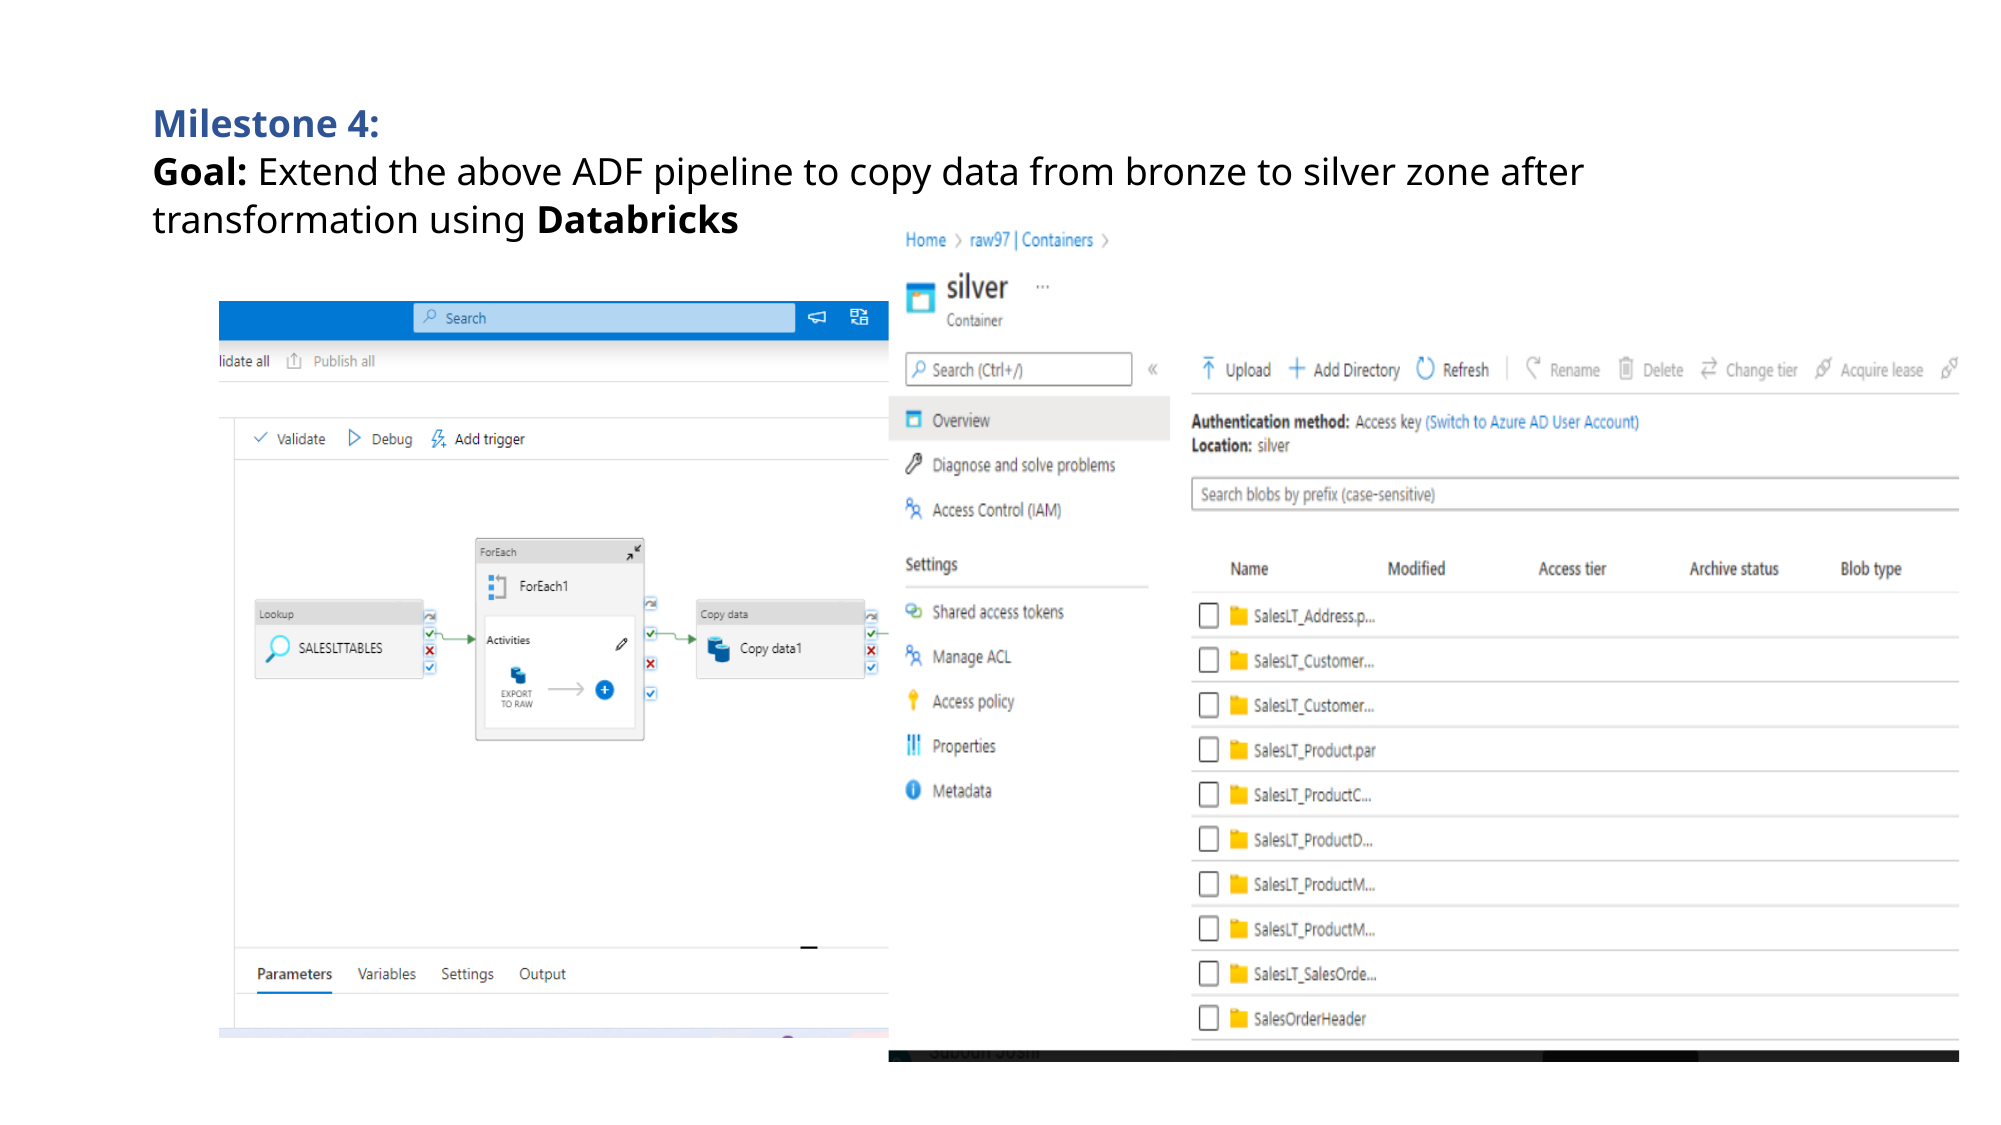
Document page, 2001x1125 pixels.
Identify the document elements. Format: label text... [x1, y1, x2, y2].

picture [888, 229, 1960, 1062]
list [219, 301, 888, 1038]
title Milestone 4: Goal: Extend the above ADF pipeline to copy data from bronze to silver zone after transformation using Databricks [137, 59, 1863, 278]
